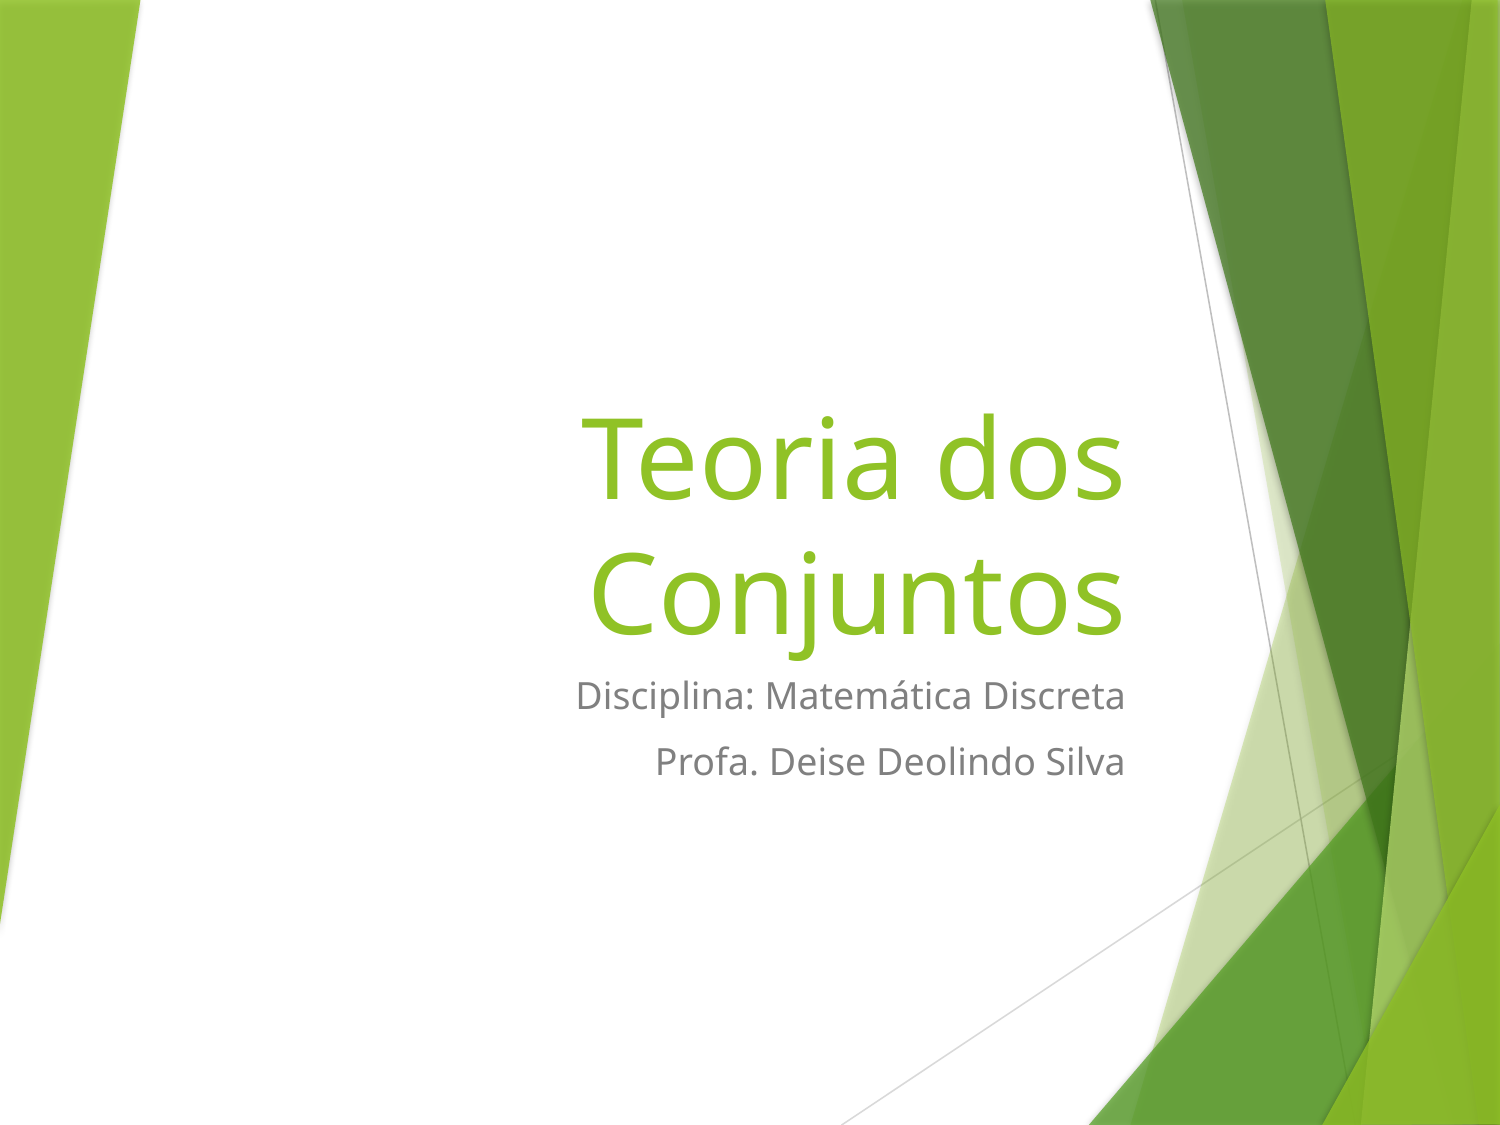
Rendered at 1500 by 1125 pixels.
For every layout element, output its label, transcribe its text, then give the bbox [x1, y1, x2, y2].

subtitle Disciplina: Matemática Discreta Profa. Deise Deolindo Silva [185, 664, 1142, 845]
title Teoria dos Conjuntos [185, 394, 1142, 664]
